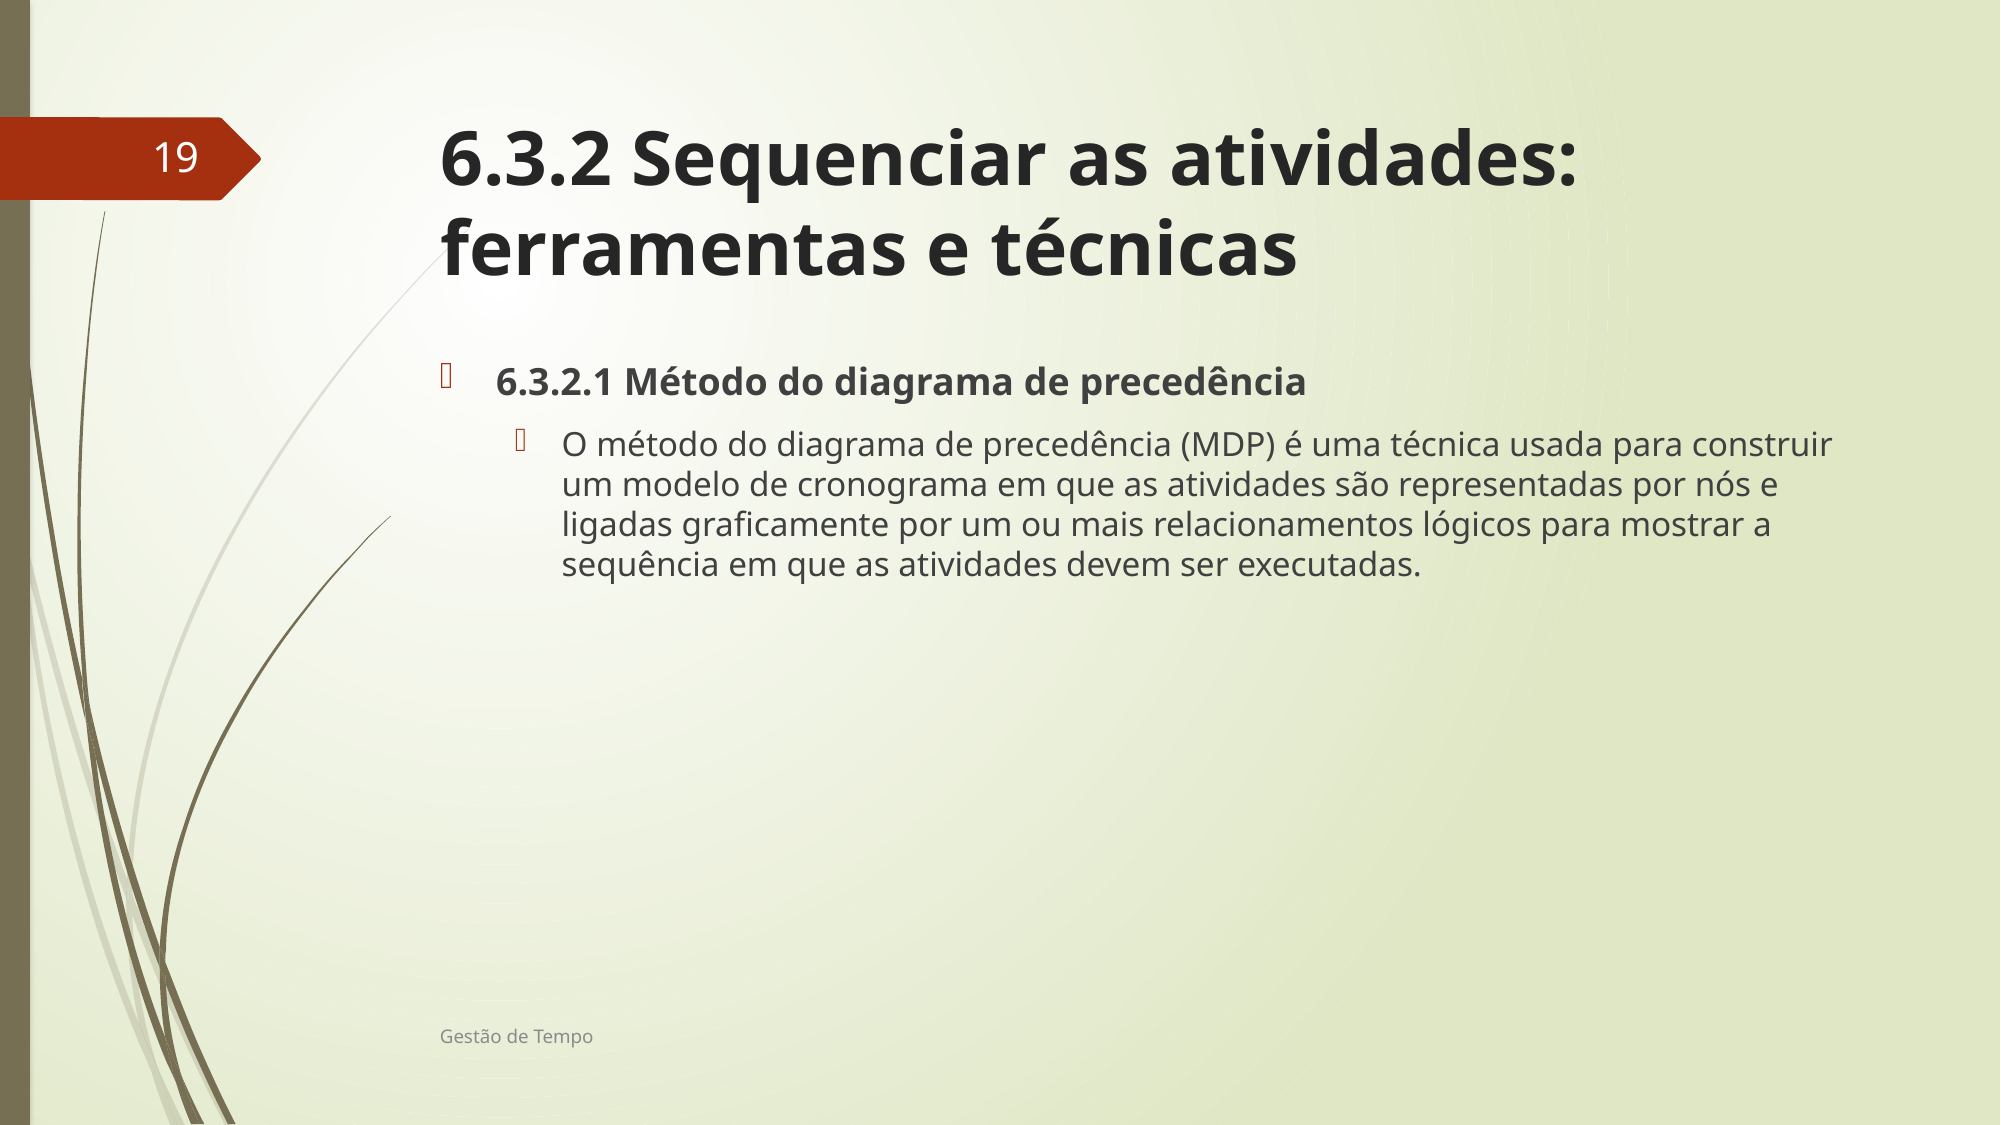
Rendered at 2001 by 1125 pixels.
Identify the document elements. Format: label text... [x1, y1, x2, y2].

slide_number 19 [87, 129, 216, 190]
list 6.3.2.1 Método do diagrama de precedência O método do diagrama de precedência (MDP) é uma técnica usada para construir um modelo de cronograma em que as atividades são representadas por nós e ligadas graficamente por um ou mais relacionamentos lógicos para mostrar a sequência em que as atividades devem ser executadas. [424, 350, 1888, 970]
title 6.3.2 Sequenciar as atividades: ferramentas e técnicas [425, 102, 1888, 313]
footer Gestão de Tempo [424, 1006, 1675, 1067]
